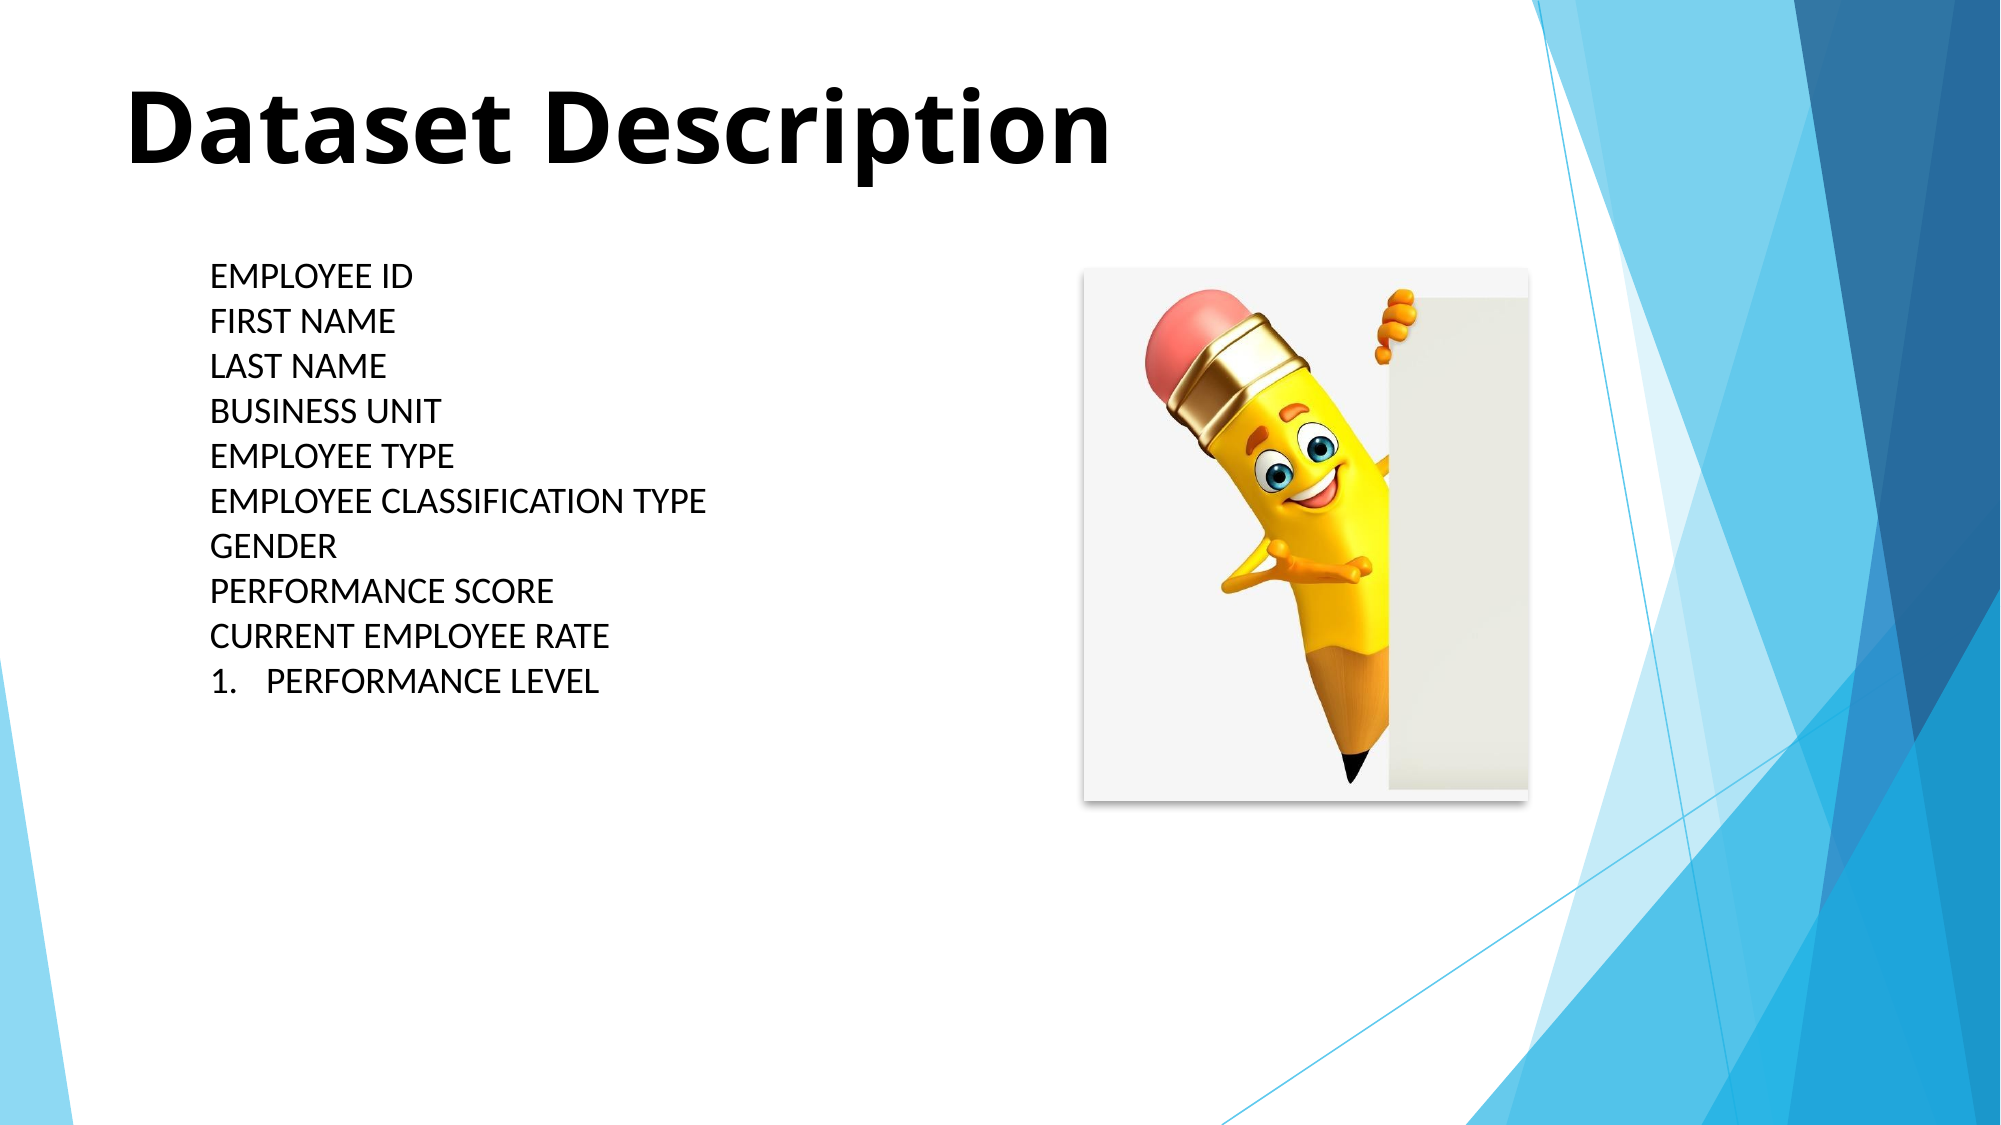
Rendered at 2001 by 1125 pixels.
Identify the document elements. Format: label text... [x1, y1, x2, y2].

text_box EMPLOYEE ID FIRST NAME LAST NAME BUSINESS UNIT EMPLOYEE TYPE EMPLOYEE CLASSIFICATION TYPE GENDER PERFORMANCE SCORE CURRENT EMPLOYEE RATE PERFORMANCE LEVEL [195, 243, 1948, 754]
picture [1084, 267, 1528, 802]
title Dataset Description [123, 63, 1877, 188]
